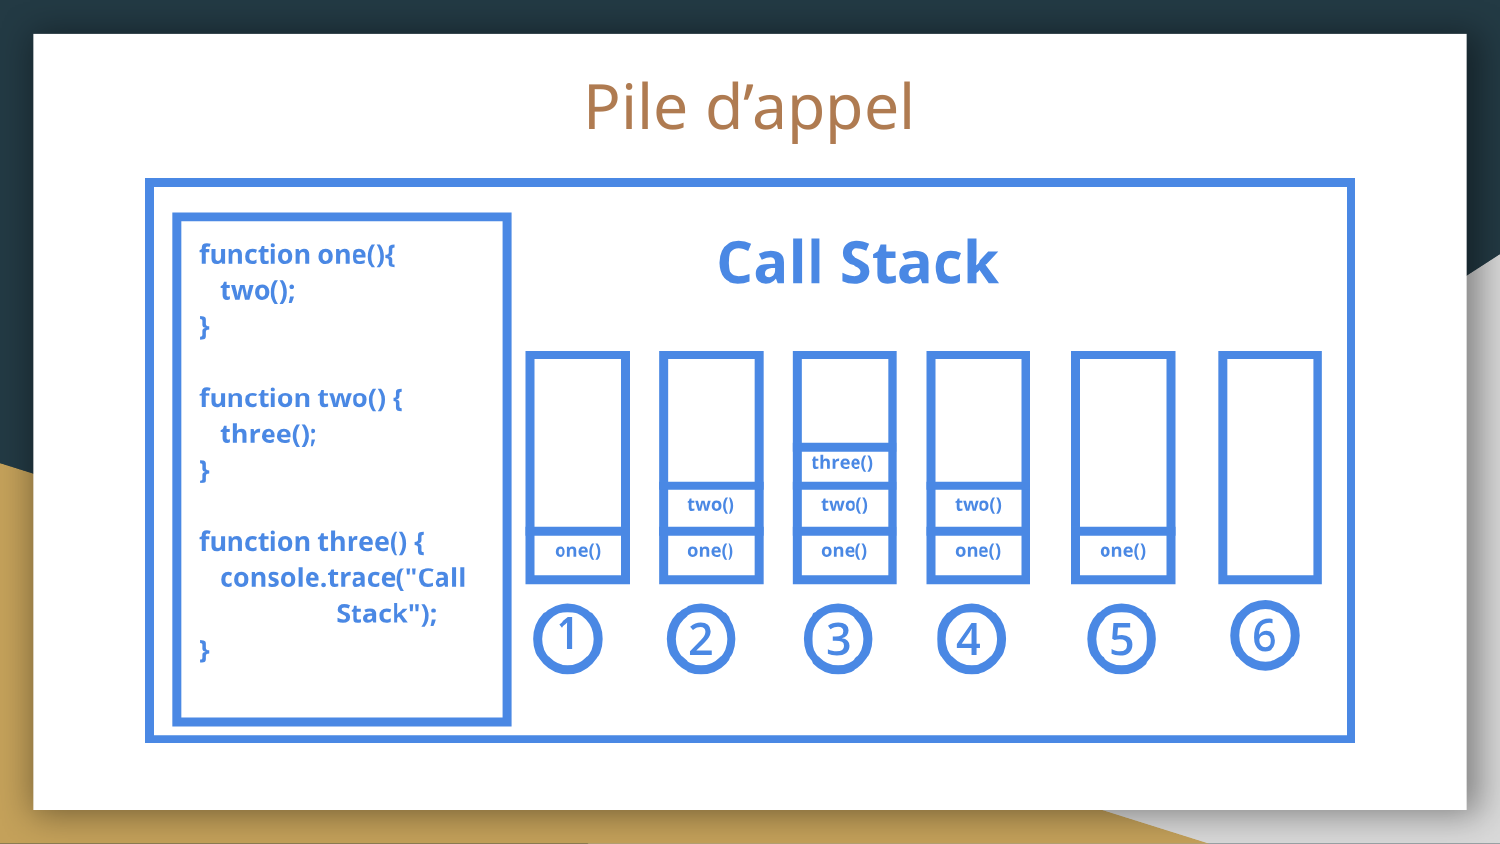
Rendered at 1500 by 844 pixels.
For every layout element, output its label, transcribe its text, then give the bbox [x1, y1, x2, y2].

picture [144, 177, 1356, 743]
title Pile d’appel [134, 52, 1366, 148]
